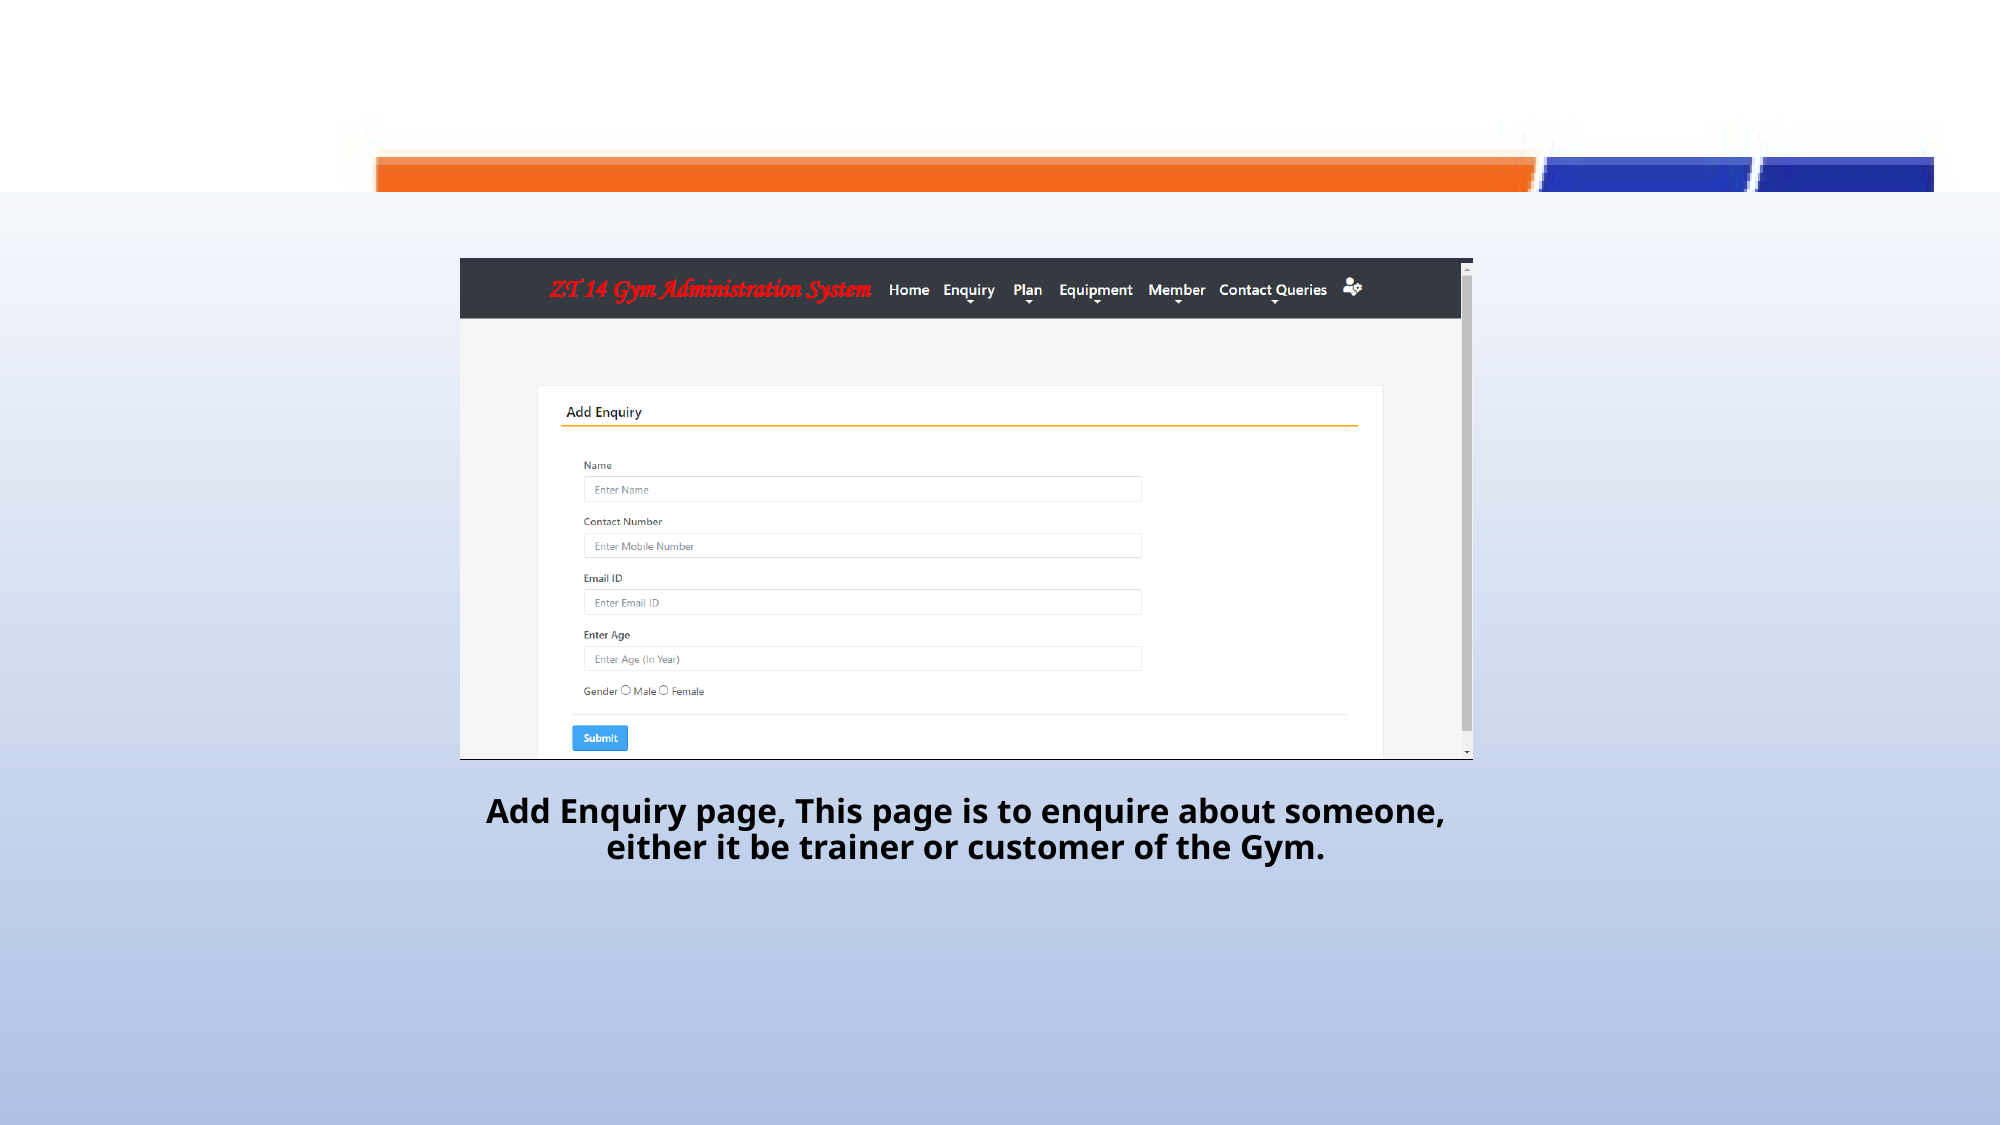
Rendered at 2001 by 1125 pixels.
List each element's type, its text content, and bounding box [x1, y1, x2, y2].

text_box Add Enquiry page, This page is to enquire about someone, either it be trainer or customer of the Gym. [460, 787, 1473, 1125]
text_box [0, 192, 2000, 1125]
picture [460, 258, 1473, 760]
picture [0, 0, 2001, 1125]
